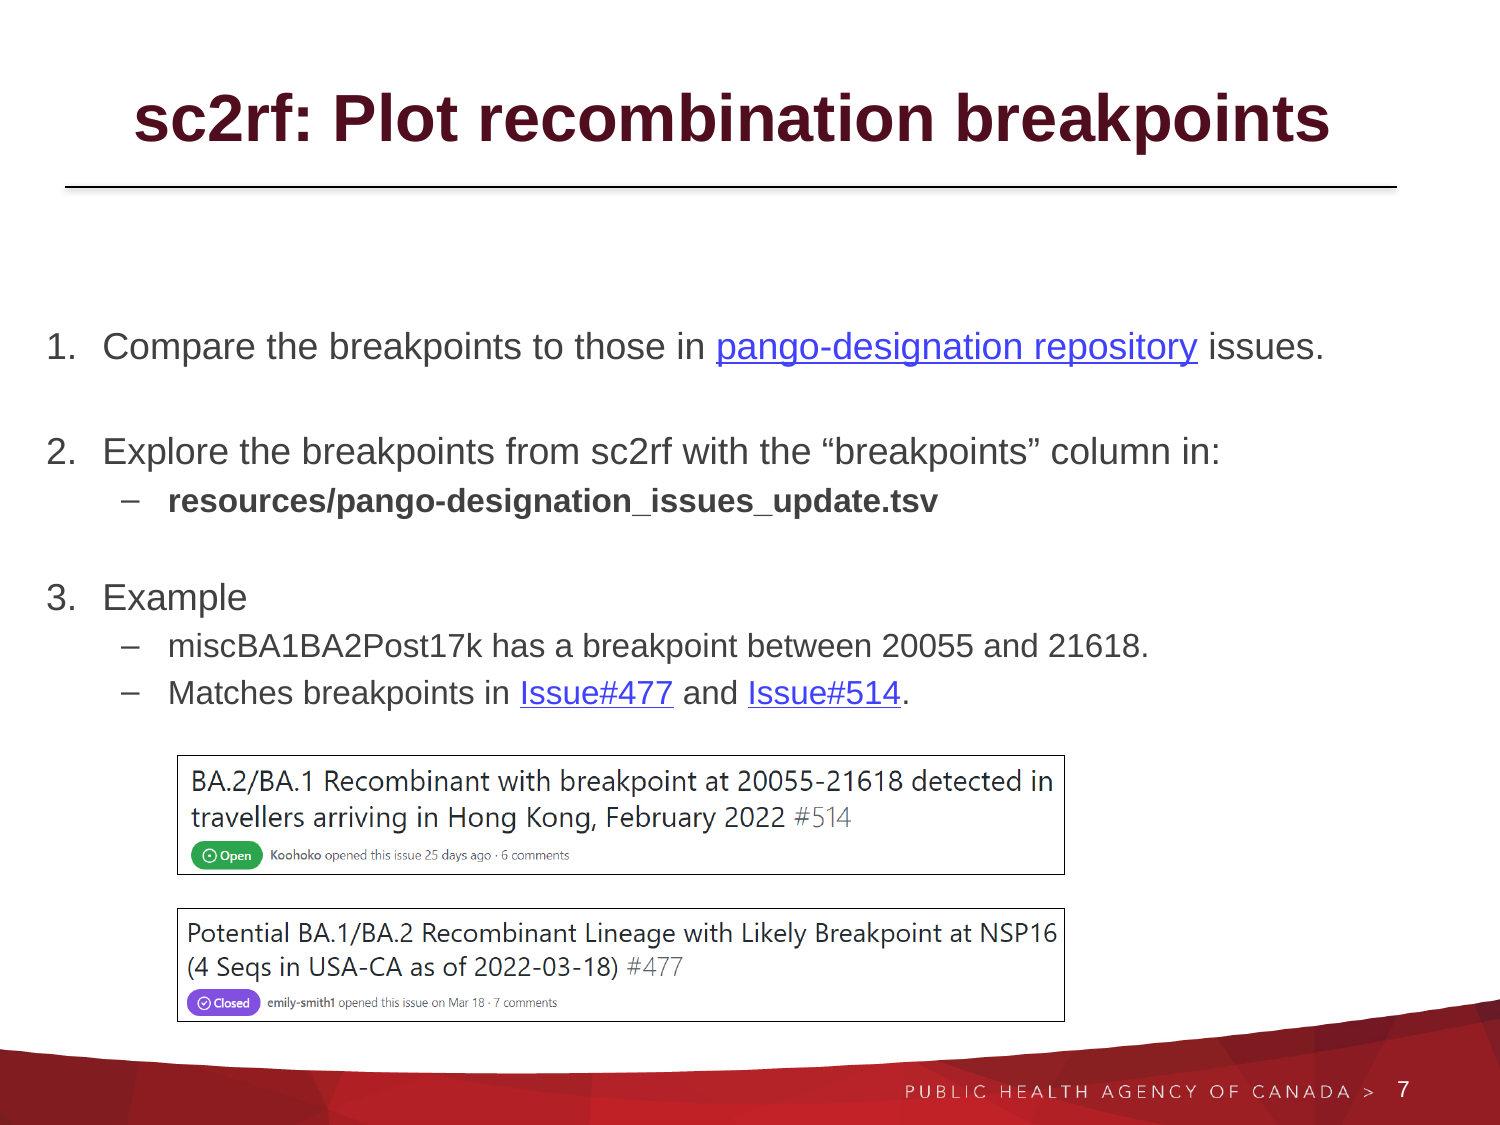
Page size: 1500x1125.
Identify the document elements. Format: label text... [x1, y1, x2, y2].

title sc2rf: Plot recombination breakpoints [118, 37, 1500, 163]
slide_number 7 [1382, 1057, 1476, 1118]
picture [0, 0, 1500, 1125]
list Compare the breakpoints to those in pango-designation repository issues. Explore the breakpoints from sc2rf with the “breakpoints” column in: resources/pango-designation_issues_update.tsv Example miscBA1BA2Post17k has a breakpoint between 20055 and 21618. Matches breakpoints in Issue#477 and Issue#514. [31, 314, 1347, 524]
